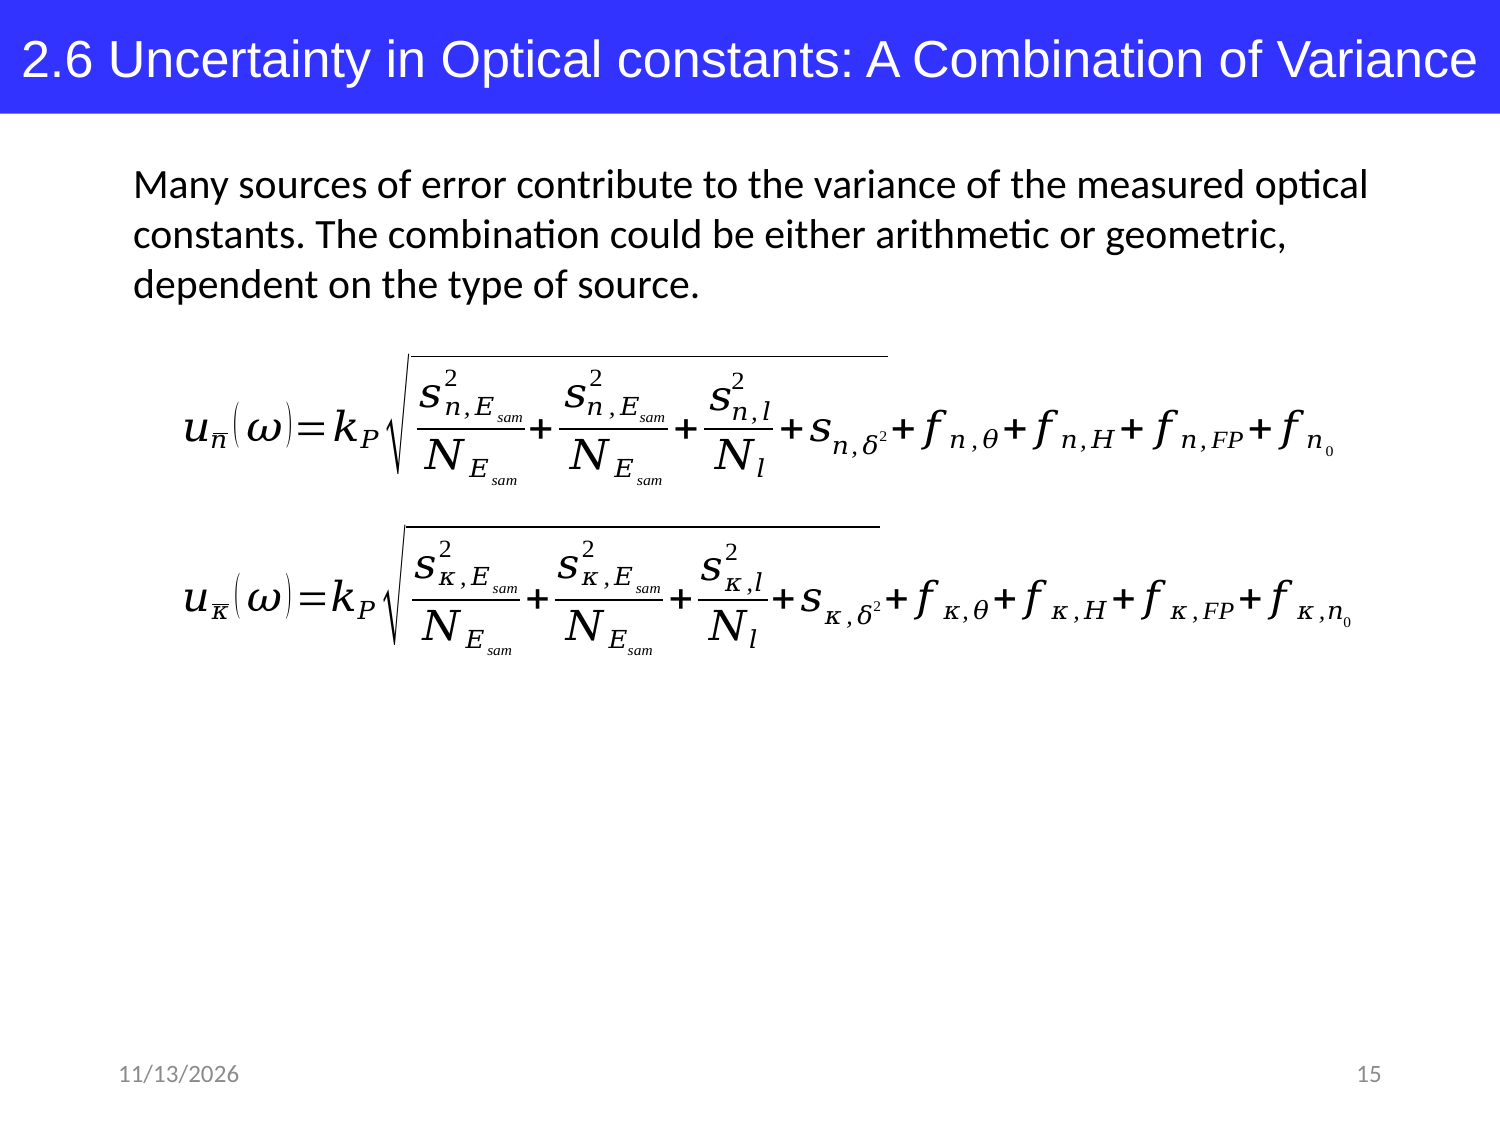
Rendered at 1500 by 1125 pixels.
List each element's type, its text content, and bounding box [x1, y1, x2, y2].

text_box Many sources of error contribute to the variance of the measured optical constants. The combination could be either arithmetic or geometric, dependent on the type of source. [118, 149, 1397, 315]
slide_number 15 [1059, 1042, 1397, 1103]
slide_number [103, 1042, 441, 1103]
text_box 2.6 Uncertainty in Optical constants: A Combination of Variance [0, 0, 1500, 114]
